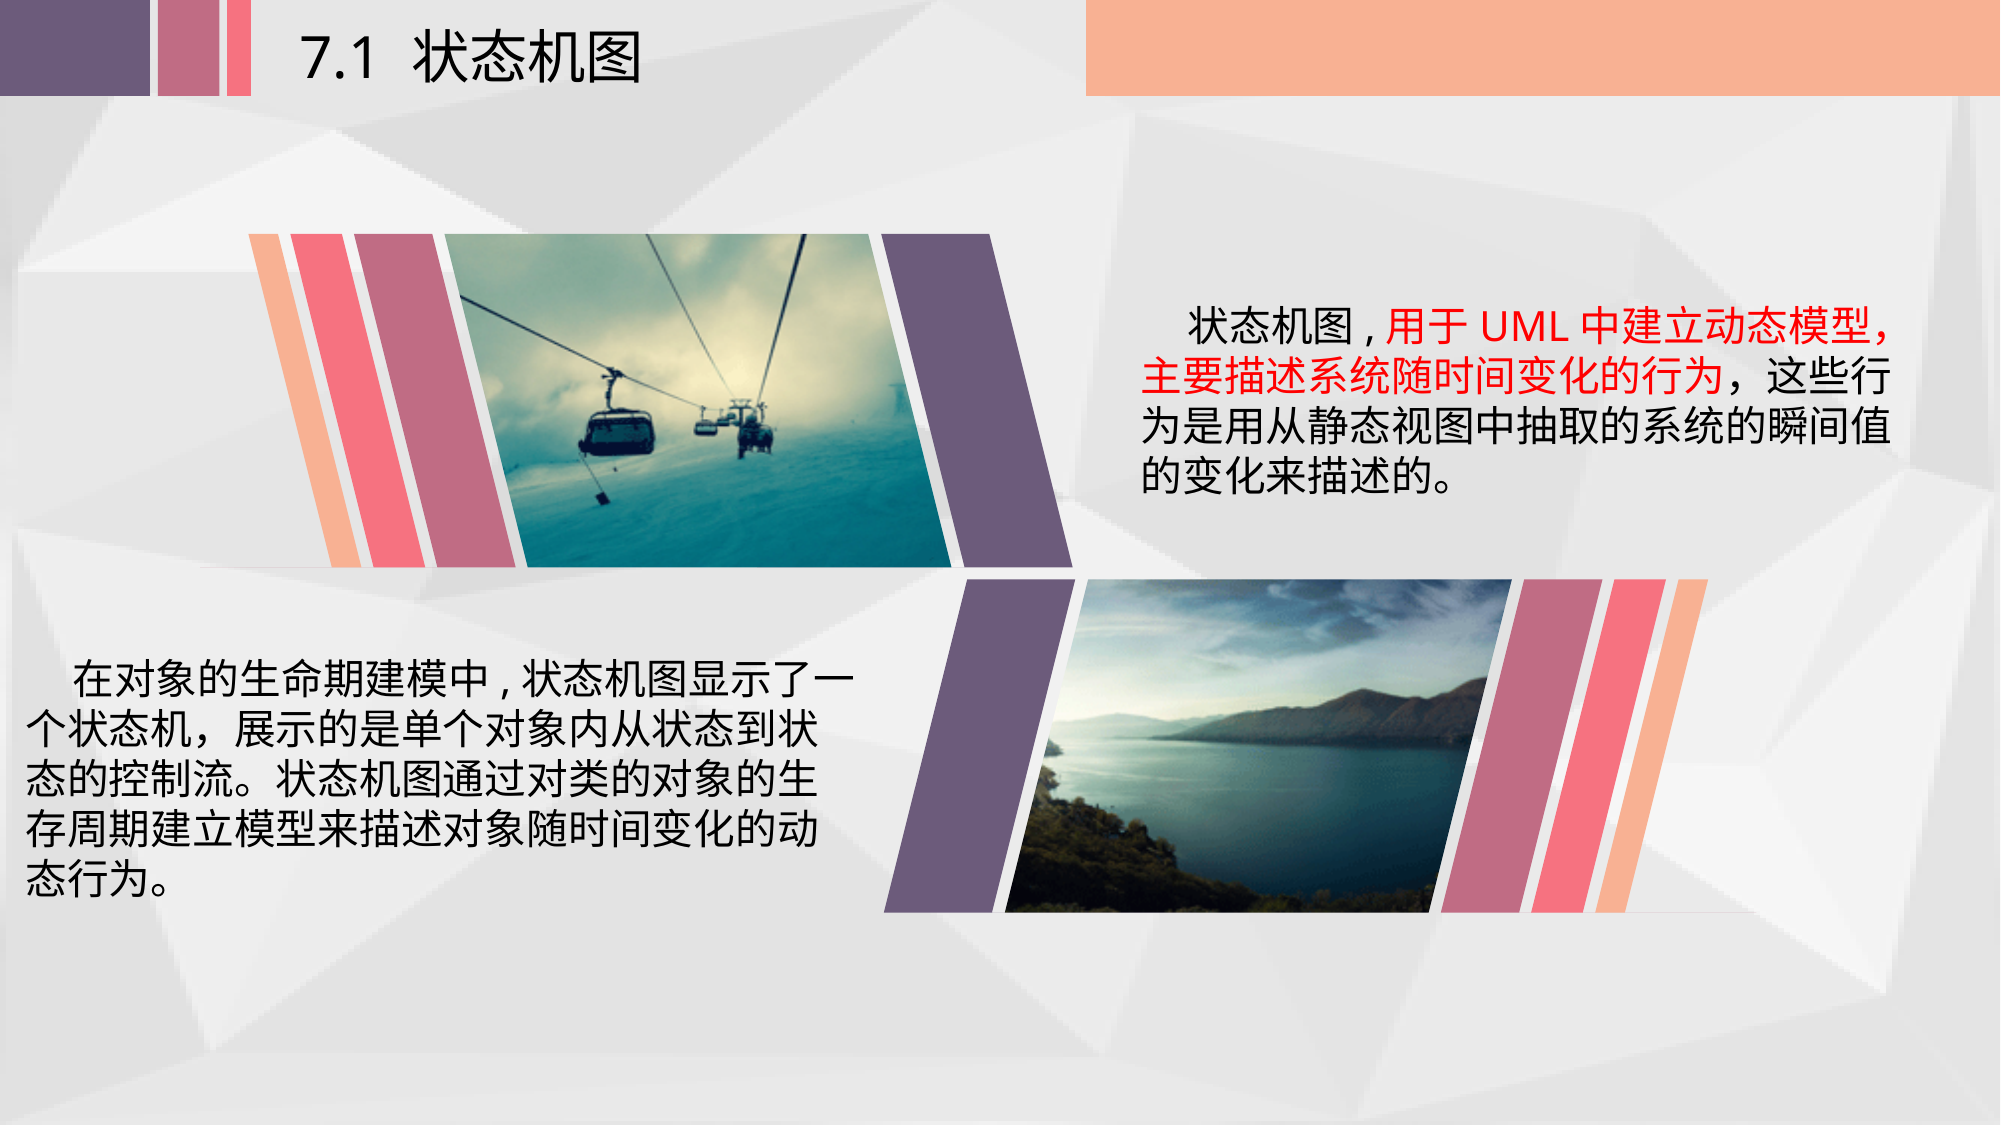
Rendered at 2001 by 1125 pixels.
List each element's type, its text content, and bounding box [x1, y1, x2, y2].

text_box 状态机图,用于UML中建立动态模型，主要描述系统随时间变化的行为，这些行为是用从静态视图中抽取的系统的瞬间值的变化来描述的。 [1125, 292, 1937, 507]
text_box [444, 233, 952, 568]
text_box 在对象的生命期建模中,状态机图显示了一个状态机，展示的是单个对象内从状态到状态的控制流。状态机图通过对类的对象的生存周期建立模型来描述对象随时间变化的动态行为。 [10, 645, 875, 910]
text_box [353, 233, 516, 568]
text_box [0, 0, 150, 96]
text_box [290, 233, 426, 568]
text_box [1086, 0, 2000, 96]
text_box [1531, 579, 1667, 913]
text_box [757, 233, 1073, 568]
text_box [248, 233, 362, 568]
text_box [157, 0, 220, 96]
picture [0, 0, 2001, 1125]
text_box [227, 0, 251, 96]
text_box 7.1 状态机图 [285, 12, 659, 98]
text_box [1004, 579, 1512, 913]
text_box [883, 579, 1200, 913]
text_box [1440, 579, 1603, 913]
text_box [1595, 579, 1709, 913]
